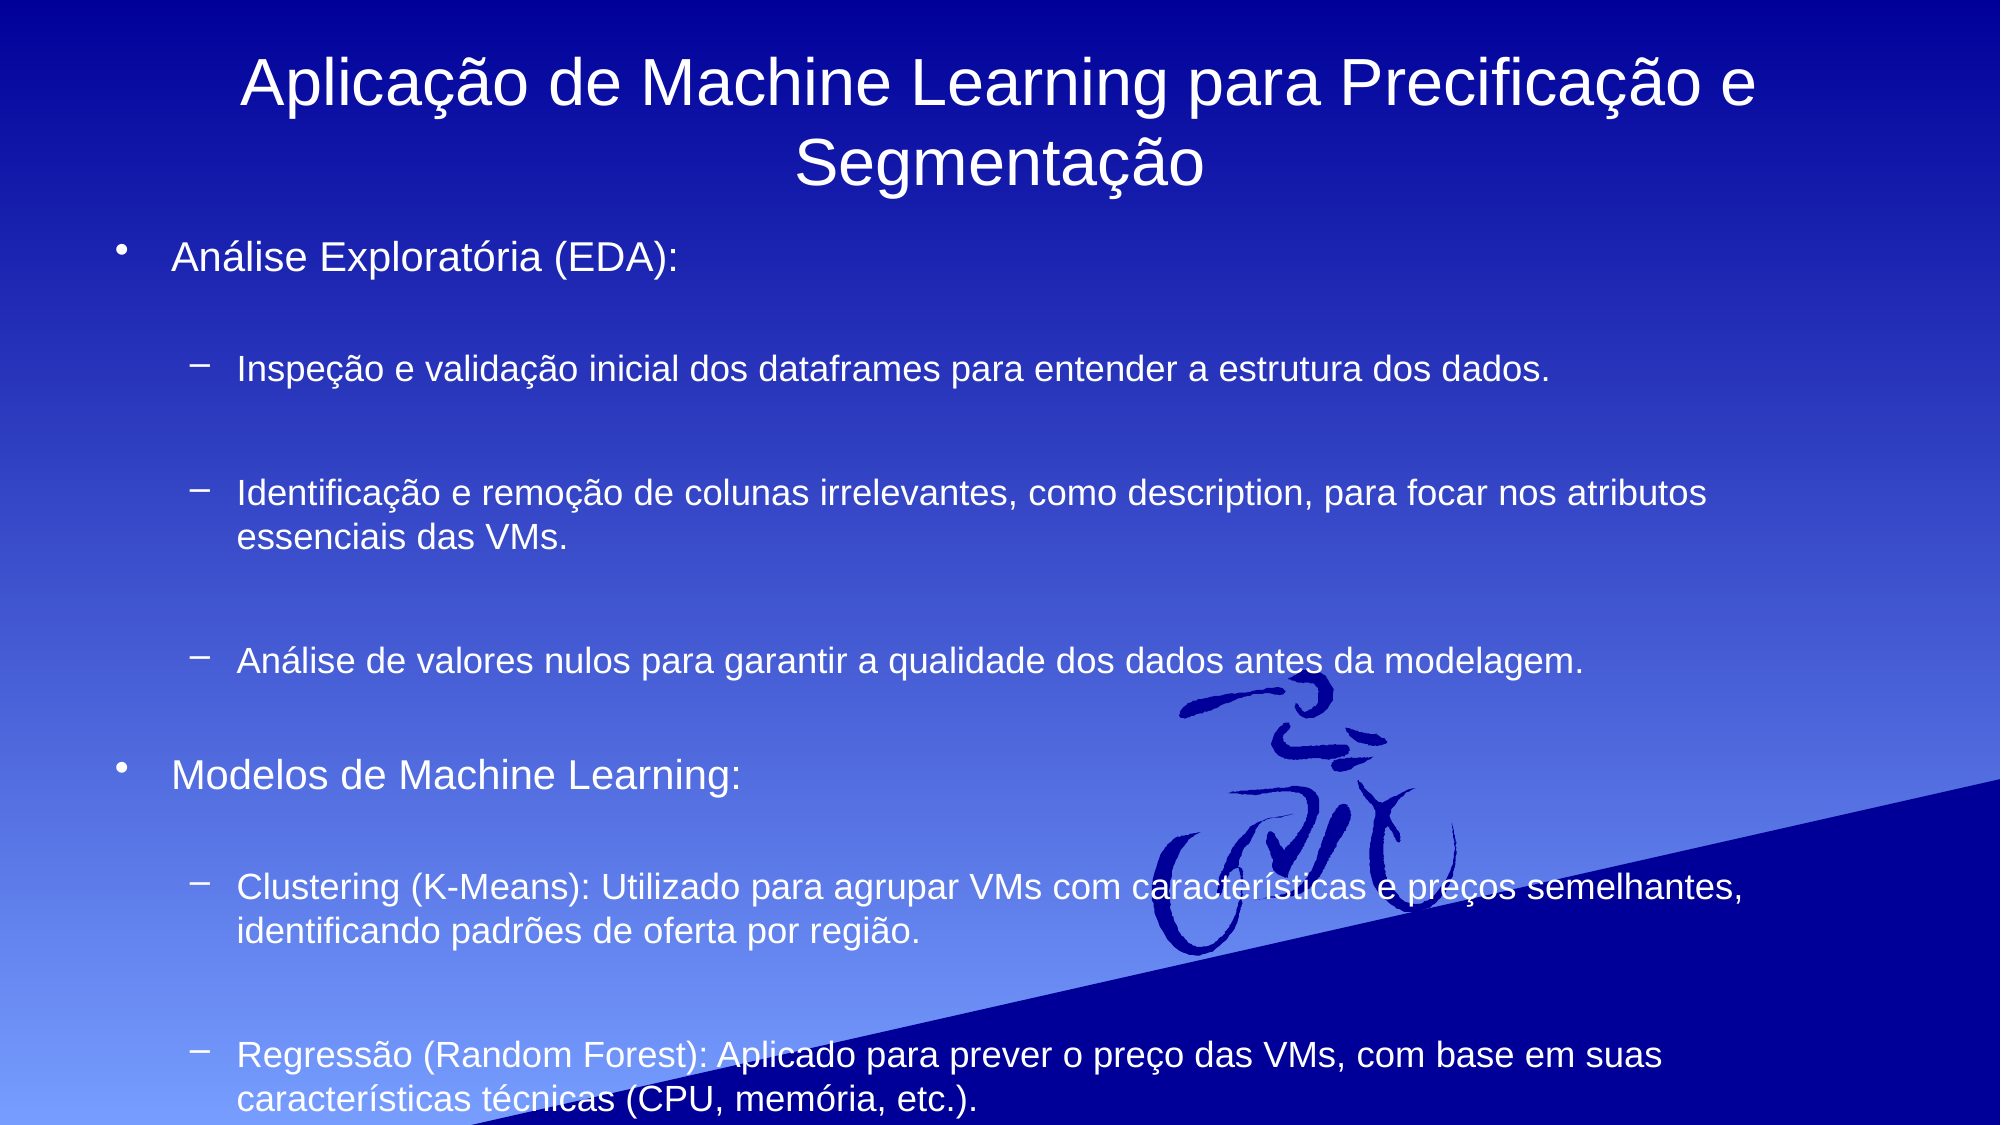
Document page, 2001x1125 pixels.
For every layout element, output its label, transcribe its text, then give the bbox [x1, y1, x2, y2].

title Aplicação de Machine Learning para Precificação e Segmentação [99, 44, 1901, 193]
list Análise Exploratória (EDA): Inspeção e validação inicial dos dataframes para entender a estrutura dos dados. Identificação e remoção de colunas irrelevantes, como description, para focar nos atributos essenciais das VMs. Análise de valores nulos para garantir a qualidade dos dados antes da modelagem. Modelos de Machine Learning: Clustering (K-Means): Utilizado para agrupar VMs com características e preços semelhantes, identificando padrões de oferta por região. Regressão (Random Forest): Aplicado para prever o preço das VMs, com base em suas características técnicas (CPU, memória, etc.). [99, 221, 1901, 1094]
